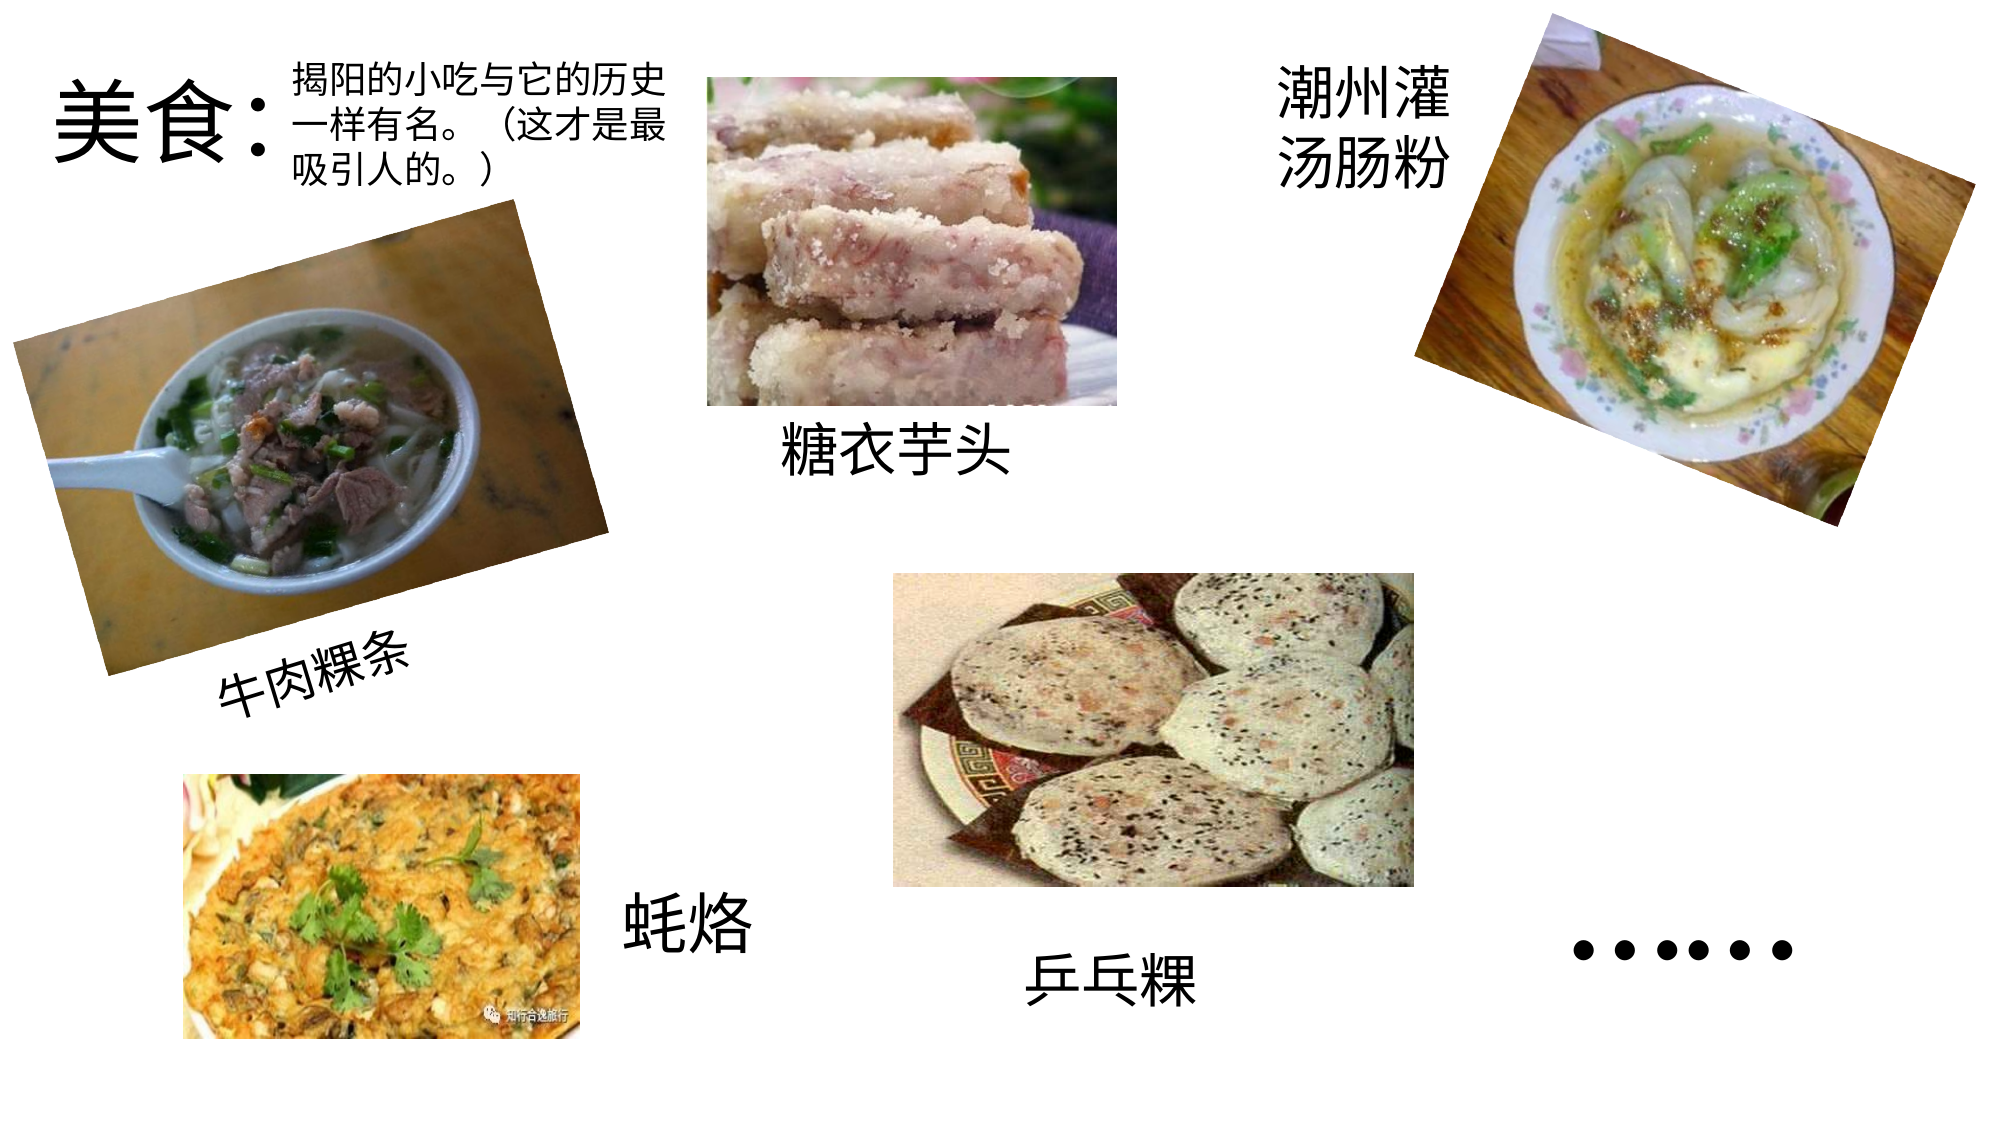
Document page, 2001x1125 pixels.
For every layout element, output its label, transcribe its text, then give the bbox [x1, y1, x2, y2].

text_box 蚝烙 [606, 874, 813, 969]
picture [1524, 14, 1726, 84]
text_box 乒乓粿 [1008, 937, 1235, 1022]
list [1466, 84, 1923, 455]
title 美食： [36, 30, 295, 224]
text_box 糖衣芋头 [765, 406, 1085, 491]
picture [183, 774, 580, 1039]
picture [1415, 230, 1466, 376]
picture [892, 573, 1414, 887]
text_box 揭阳的小吃与它的历史一样有名。（这才是最吸引人的。） [277, 49, 687, 199]
text_box 牛肉粿条 [192, 611, 532, 743]
text_box 潮州灌汤肠粉 [1261, 49, 1477, 204]
picture [14, 200, 608, 675]
picture [1923, 163, 1975, 313]
picture [1662, 455, 1866, 526]
text_box …… [1554, 785, 1836, 1001]
picture [706, 77, 1117, 406]
